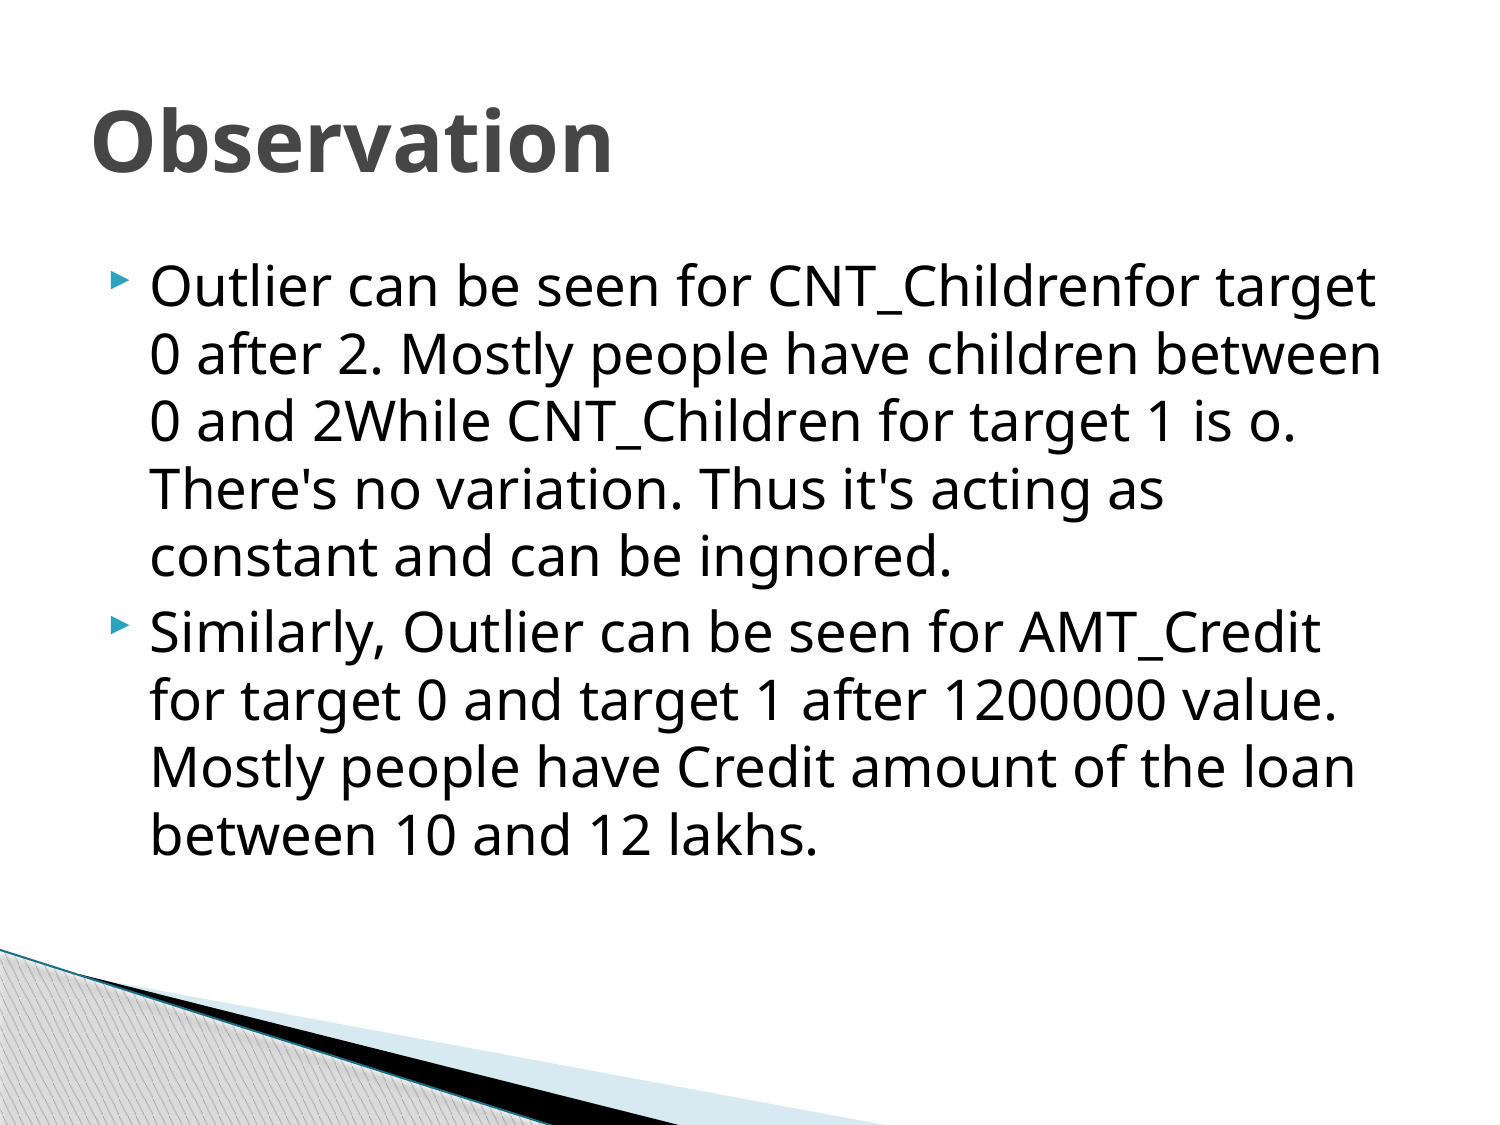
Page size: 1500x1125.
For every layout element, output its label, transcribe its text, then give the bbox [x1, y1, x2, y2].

title Observation [75, 45, 1425, 233]
list Outlier can be seen for CNT_Childrenfor target 0 after 2. Mostly people have children between 0 and 2While CNT_Children for target 1 is o. There's no variation. Thus it's acting as constant and can be ingnored. Similarly, Outlier can be seen for AMT_Credit for target 0 and target 1 after 1200000 value. Mostly people have Credit amount of the loan between 10 and 12 lakhs. [75, 243, 1425, 986]
